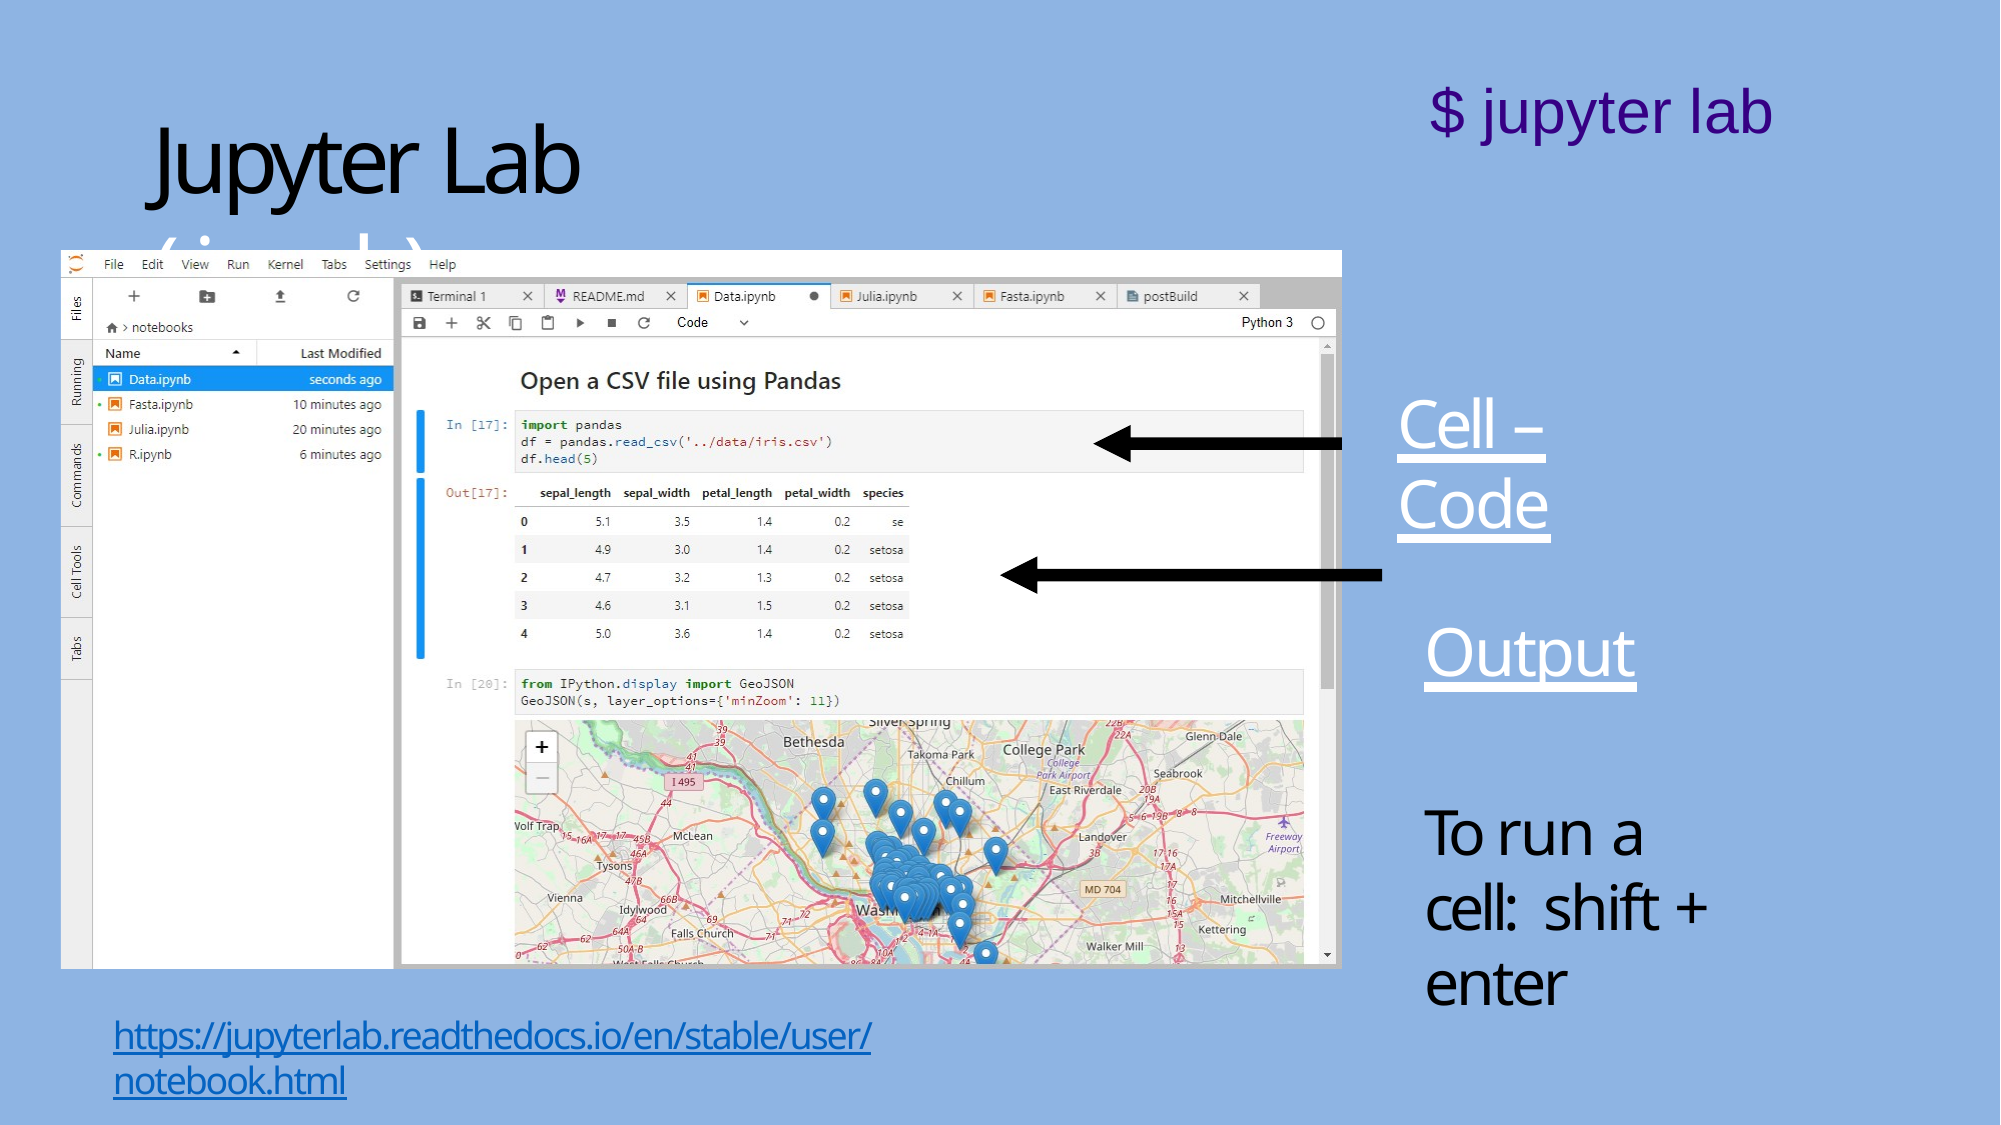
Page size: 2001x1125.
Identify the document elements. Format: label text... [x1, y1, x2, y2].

text_box Cell – Code Output [1395, 379, 1702, 691]
title Jupyter Lab (.ipynb) [150, 100, 877, 248]
text_box $ jupyter lab [1428, 69, 1778, 147]
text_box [60, 250, 1383, 970]
text_box To run a cell: shift + enter [1422, 790, 1747, 1018]
text_box https://jupyterlab.readthedocs.io/en/stable/user/notebook.html [110, 1009, 1105, 1102]
